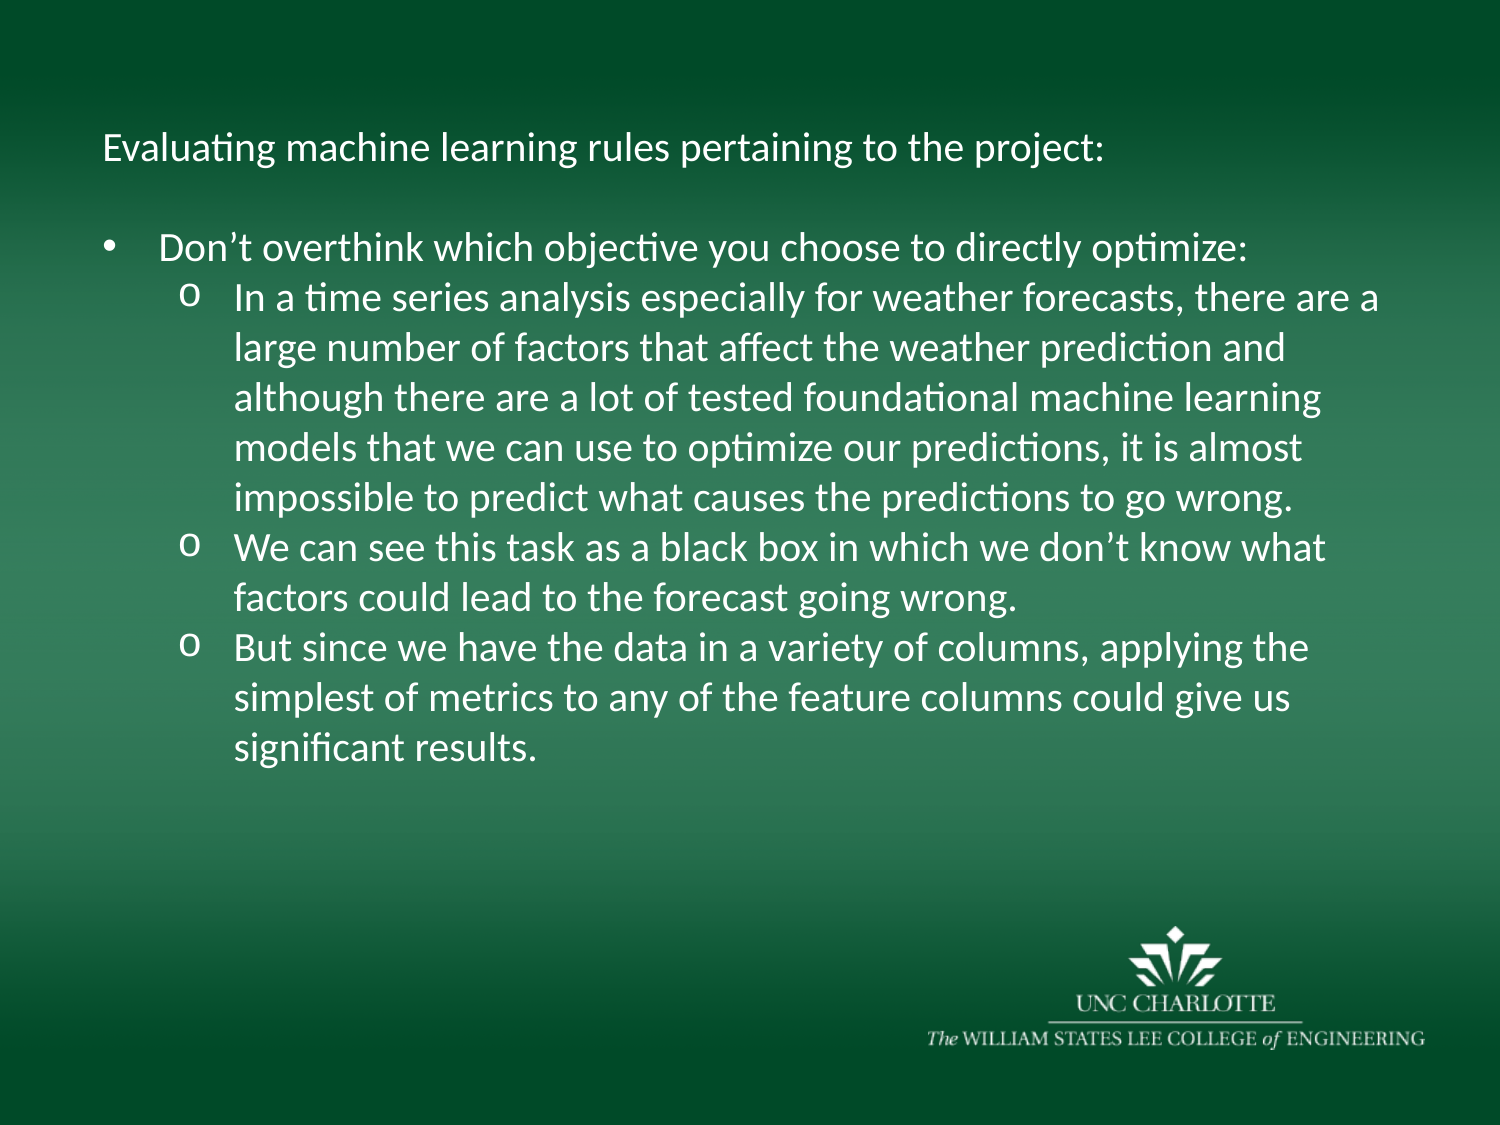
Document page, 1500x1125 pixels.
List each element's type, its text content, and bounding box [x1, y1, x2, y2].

text_box Evaluating machine learning rules pertaining to the project: Don’t overthink which objective you choose to directly optimize: In a time series analysis especially for weather forecasts, there are a large number of factors that affect the weather prediction and although there are a lot of tested foundational machine learning models that we can use to optimize our predictions, it is almost impossible to predict what causes the predictions to go wrong. We can see this task as a black box in which we don’t know what factors could lead to the forecast going wrong. But since we have the data in a variety of columns, applying the simplest of metrics to any of the feature columns could give us significant results. [87, 112, 1413, 878]
picture [0, 0, 1500, 1125]
